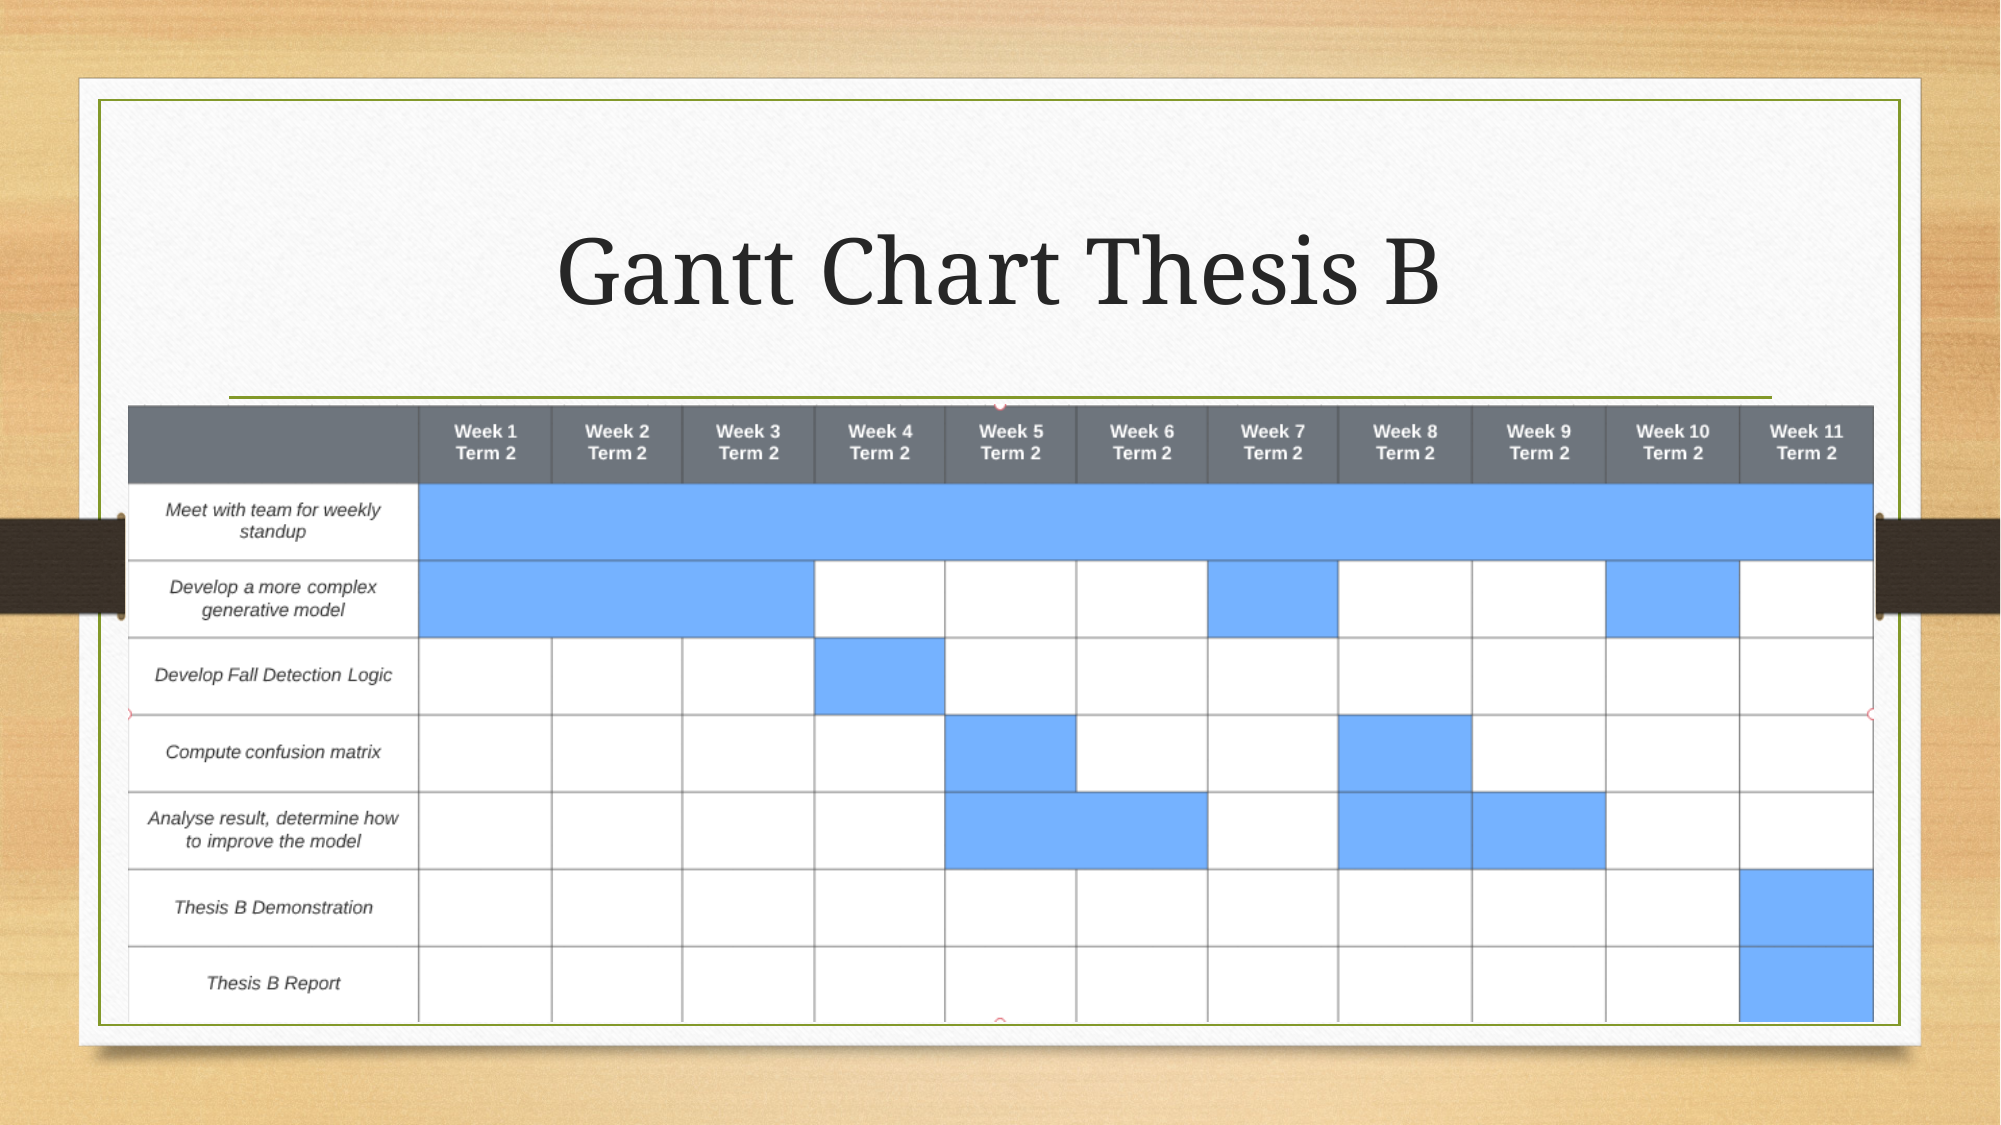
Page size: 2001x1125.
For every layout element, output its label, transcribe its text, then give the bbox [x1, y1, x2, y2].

picture [0, 0, 2001, 1125]
title Gantt Chart Thesis B [212, 161, 1788, 375]
